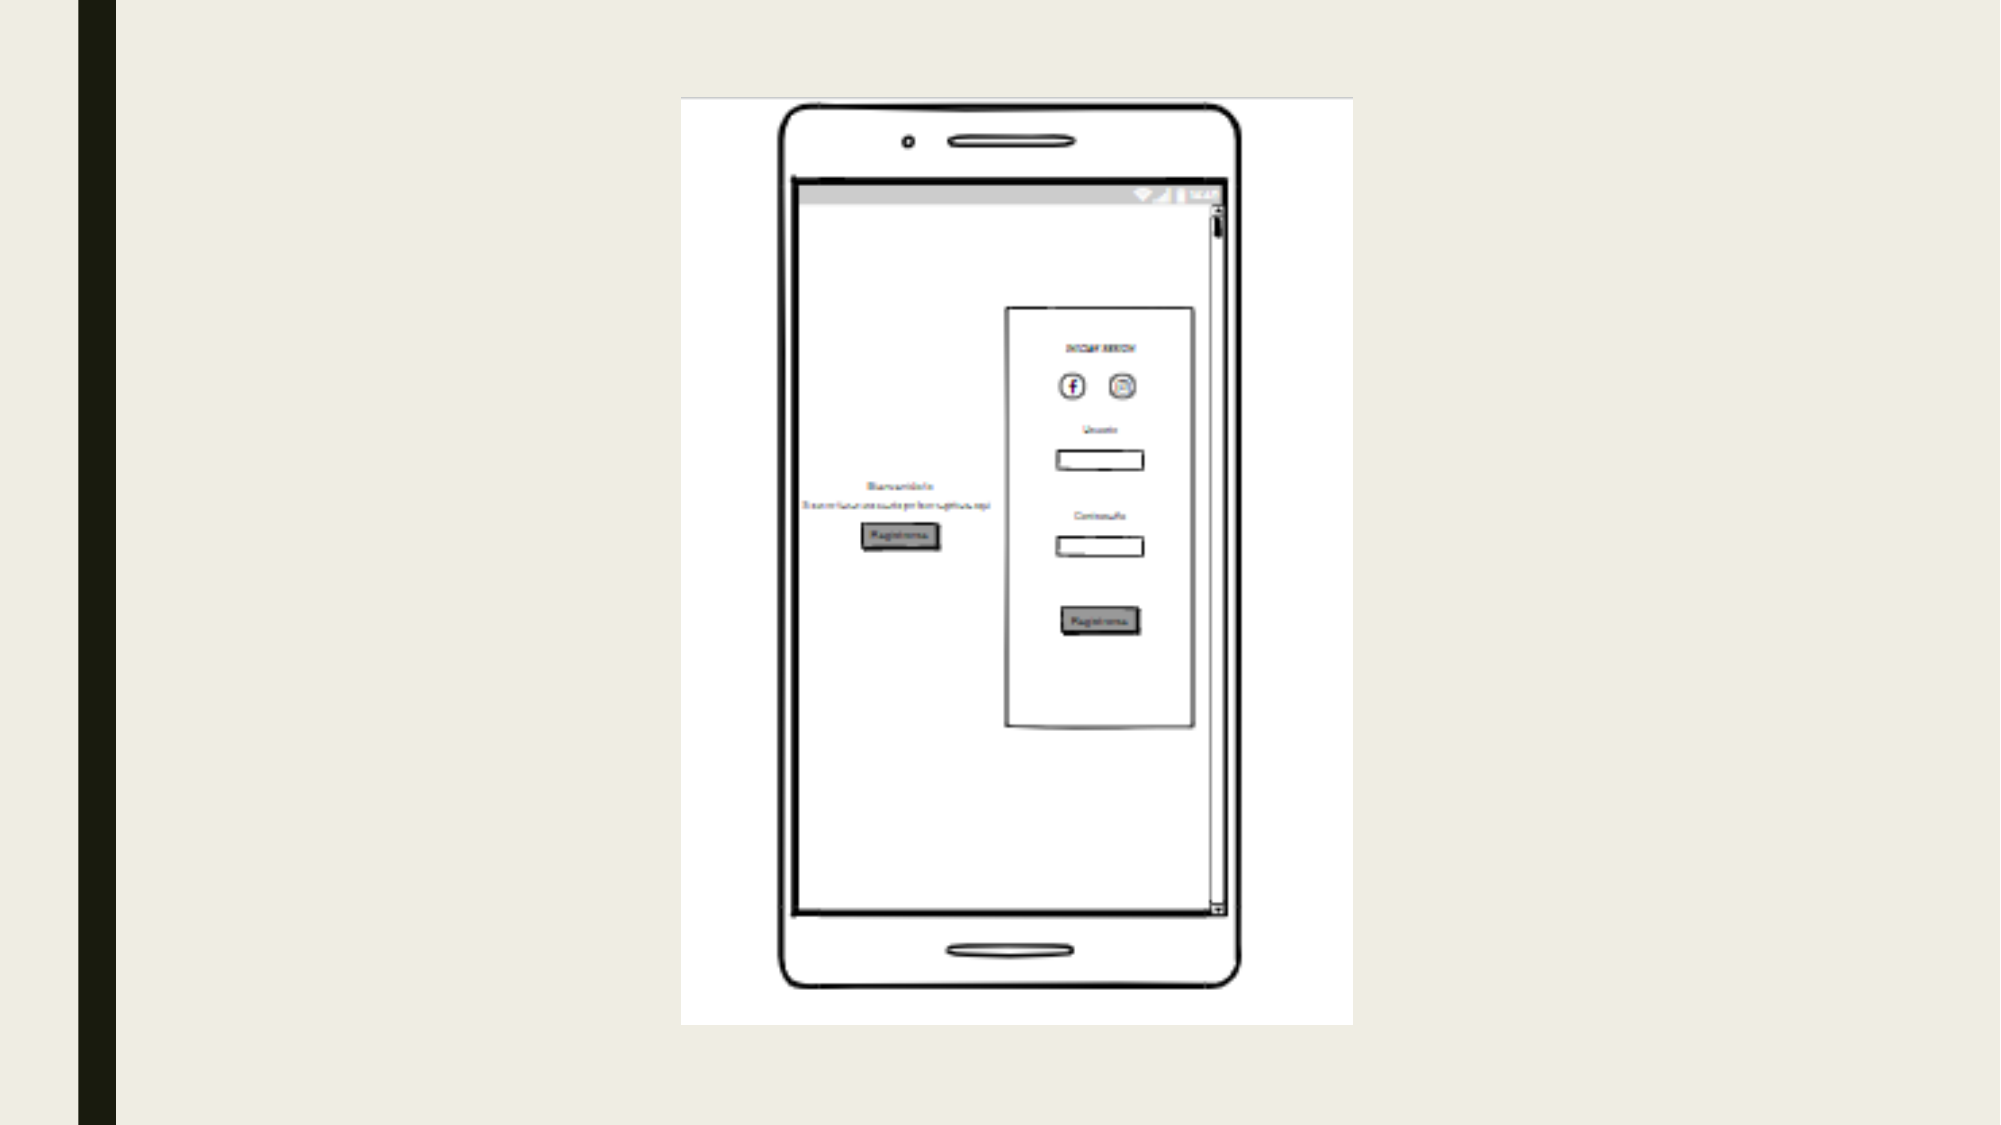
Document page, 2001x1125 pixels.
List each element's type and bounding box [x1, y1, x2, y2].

picture [681, 97, 1353, 1025]
